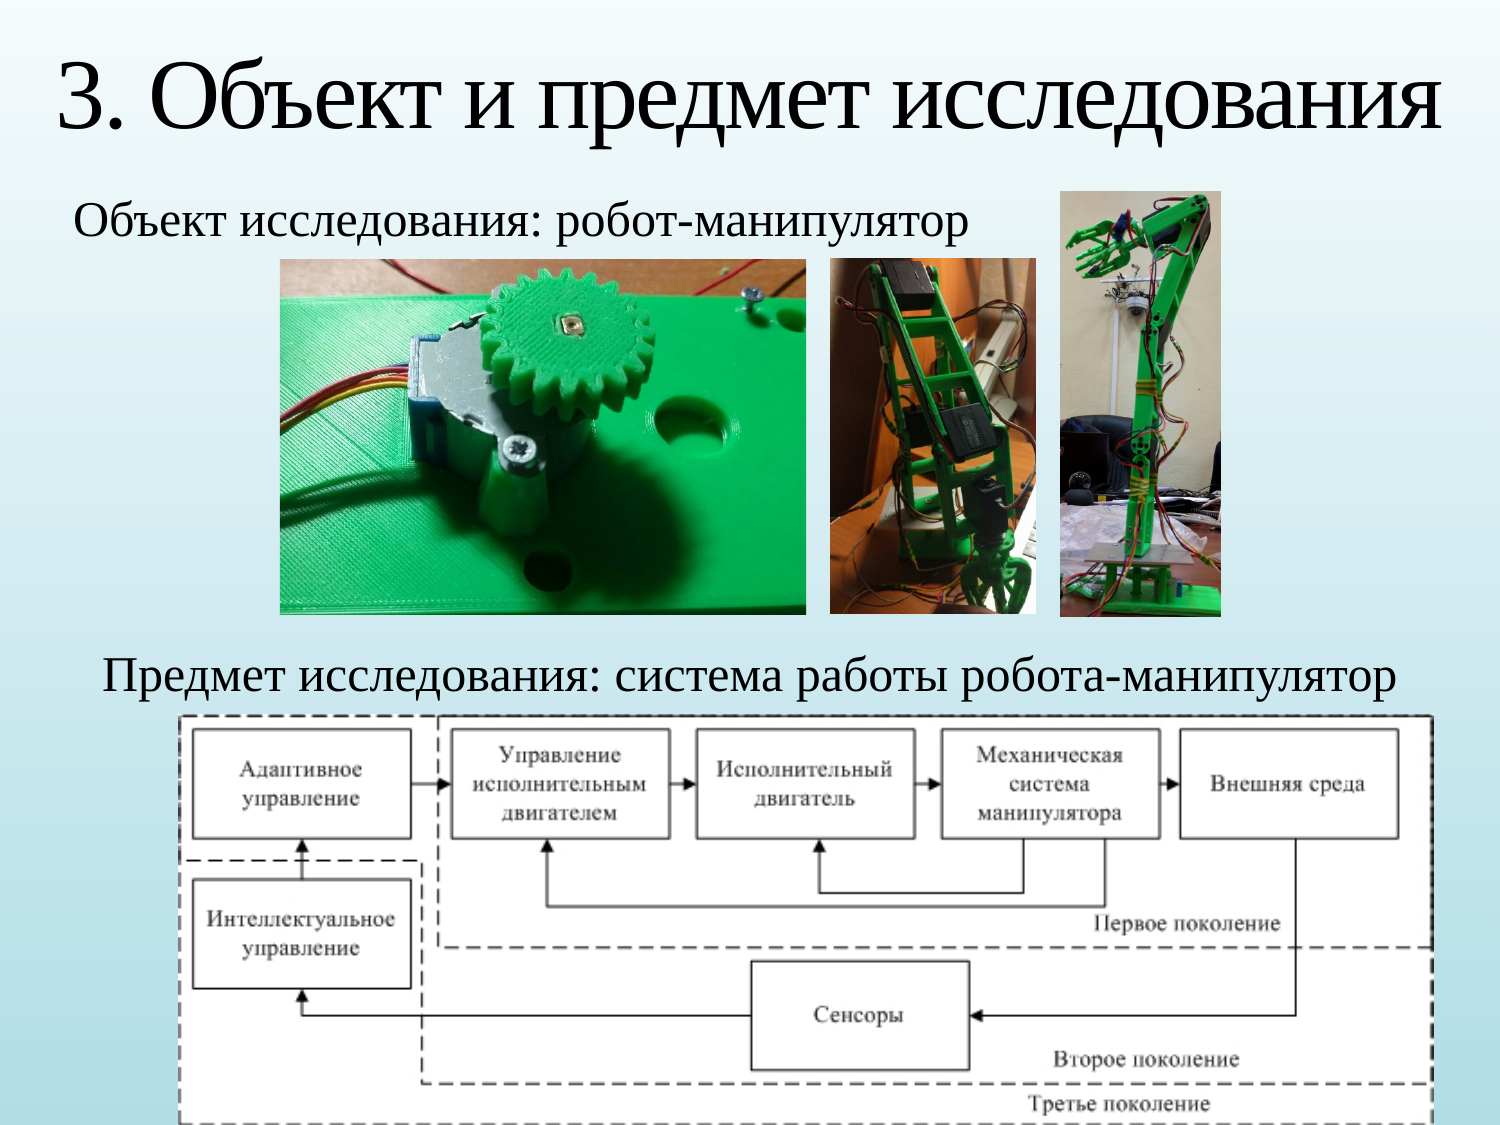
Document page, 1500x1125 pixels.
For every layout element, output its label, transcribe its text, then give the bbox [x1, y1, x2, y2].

text_box Объект исследования: робот-манипулятор [58, 178, 1061, 254]
text_box Предмет исследования: система работы робота-манипулятор [0, 634, 1500, 710]
picture [830, 258, 1037, 615]
picture [279, 258, 807, 616]
picture [177, 714, 1435, 1125]
picture [1060, 191, 1221, 617]
title 3. Объект и предмет исследования [0, 0, 1500, 192]
